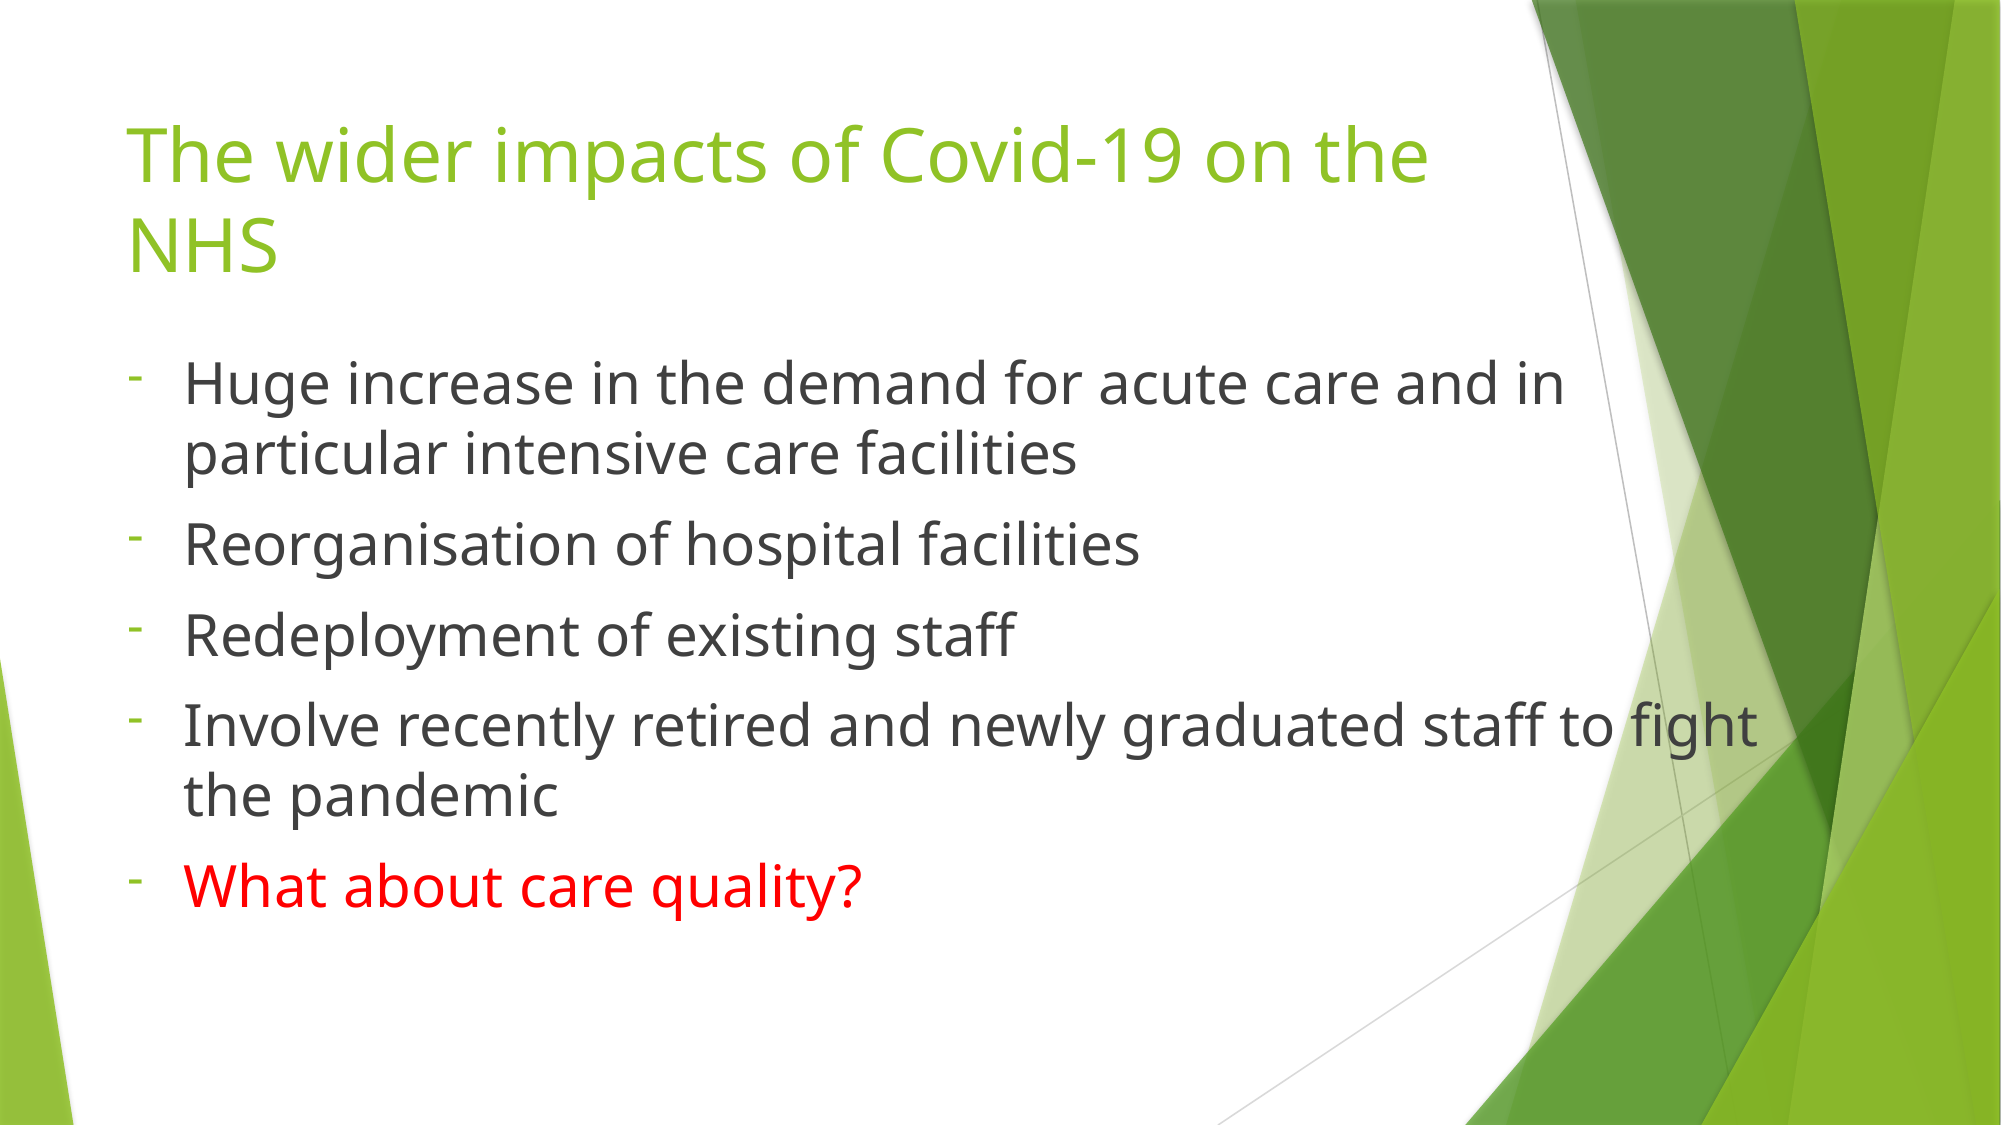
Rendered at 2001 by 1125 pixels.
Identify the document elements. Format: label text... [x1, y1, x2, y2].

list Huge increase in the demand for acute care and in particular intensive care facilities Reorganisation of hospital facilities Redeployment of existing staff Involve recently retired and newly graduated staff to fight the pandemic What about care quality? [112, 338, 1818, 1025]
title The wider impacts of Covid-19 on the NHS [111, 99, 1522, 317]
